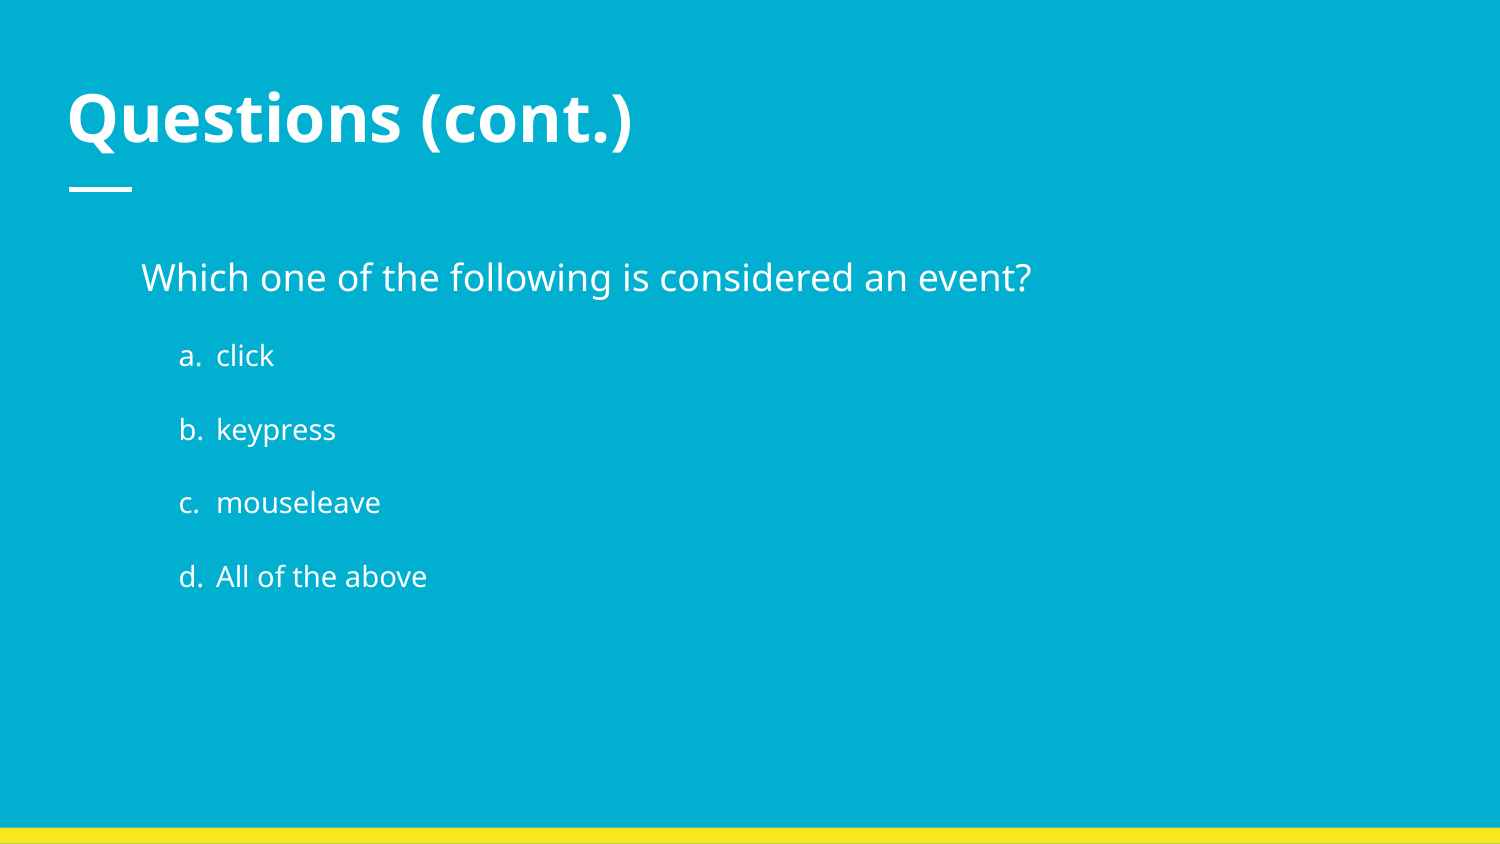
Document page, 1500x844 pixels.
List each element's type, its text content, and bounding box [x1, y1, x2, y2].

list Which one of the following is considered an event? click keypress mouseleave All of the above [51, 232, 1449, 750]
title Questions (cont.) [51, 61, 1449, 167]
